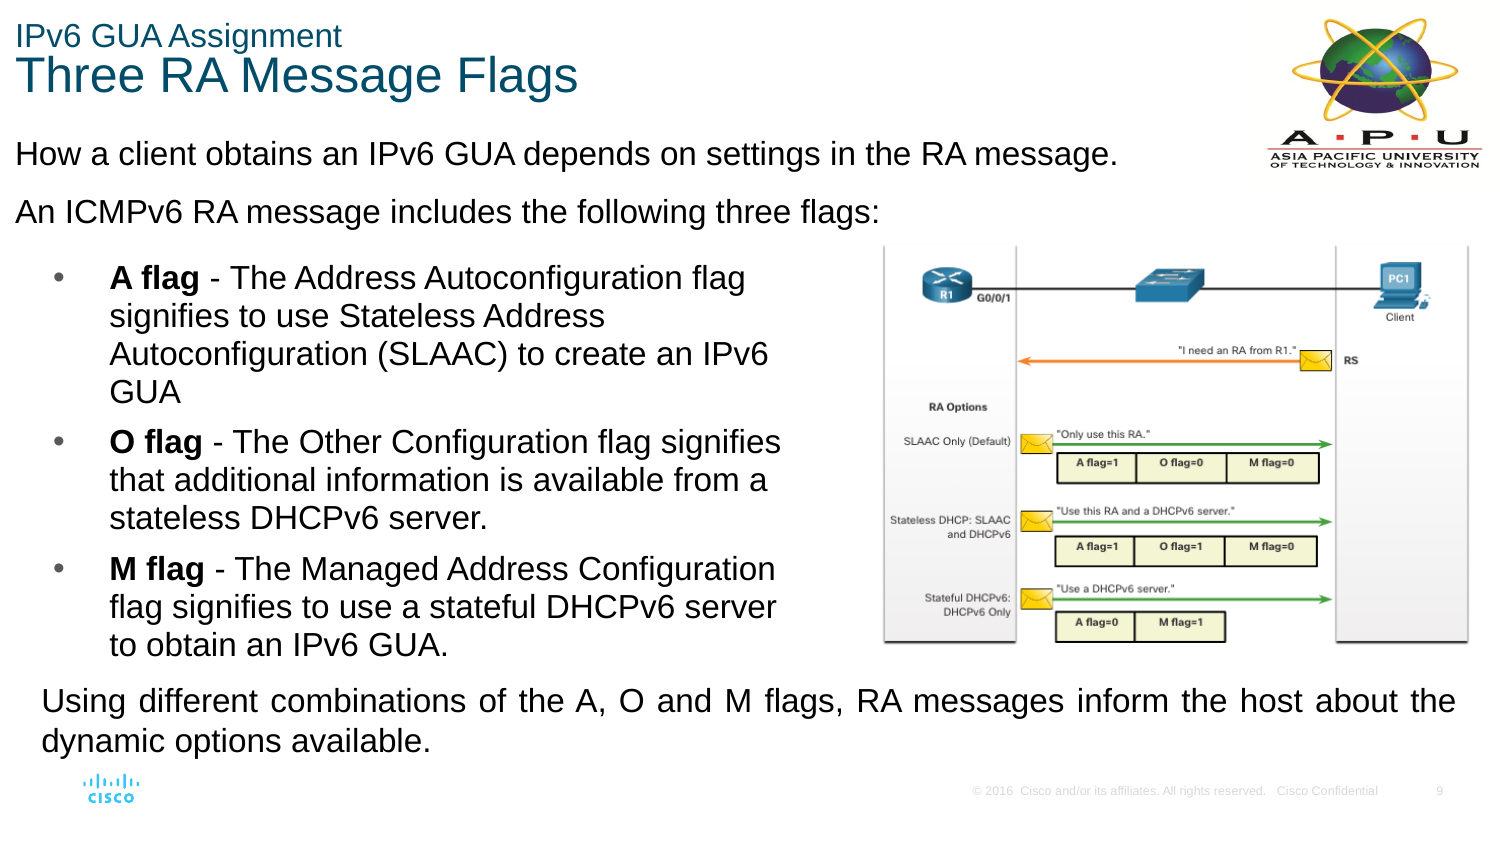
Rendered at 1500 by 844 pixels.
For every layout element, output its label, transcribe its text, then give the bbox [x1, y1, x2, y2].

picture [1251, 0, 1500, 187]
text_box A flag - The Address Autoconfiguration flag signifies to use Stateless Address Autoconfiguration (SLAAC) to create an IPv6 GUA O flag - The Other Configuration flag signifies that additional information is available from a stateless DHCPv6 server. M flag - The Managed Address Configuration flag signifies to use a stateful DHCPv6 server to obtain an IPv6 GUA. [26, 251, 828, 659]
list How a client obtains an IPv6 GUA depends on settings in the RA message. An ICMPv6 RA message includes the following three flags: [0, 124, 1369, 229]
picture [878, 239, 1474, 648]
text_box Using different combinations of the A, O and M flags, RA messages inform the host about the dynamic options available. [26, 672, 1474, 777]
title IPv6 GUA Assignment Three RA Message Flags [0, 1, 1369, 122]
